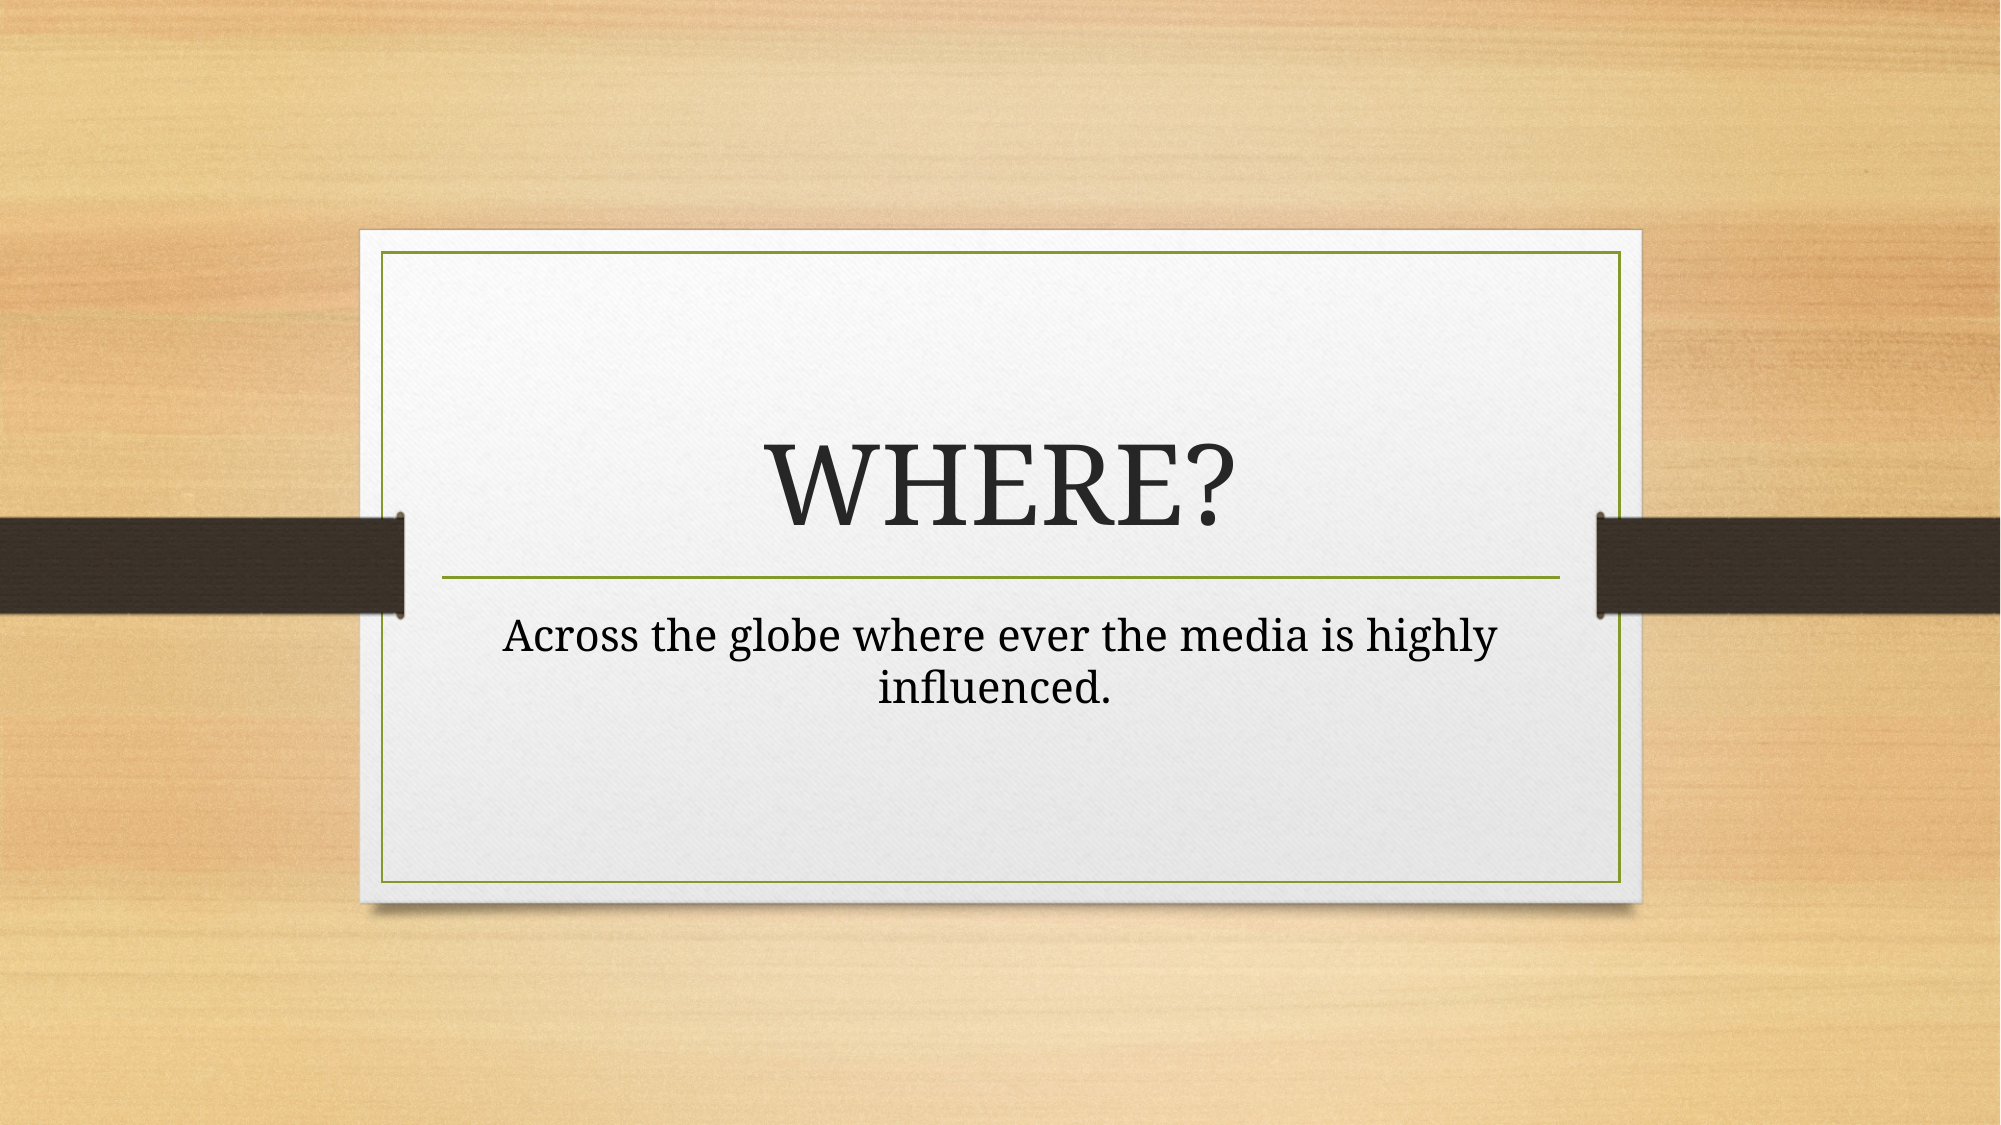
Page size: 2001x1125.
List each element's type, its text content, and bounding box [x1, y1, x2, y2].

picture [0, 0, 2001, 1125]
title WHERE? [441, 306, 1560, 556]
subtitle Across the globe where ever the media is highly influenced. [441, 600, 1560, 817]
